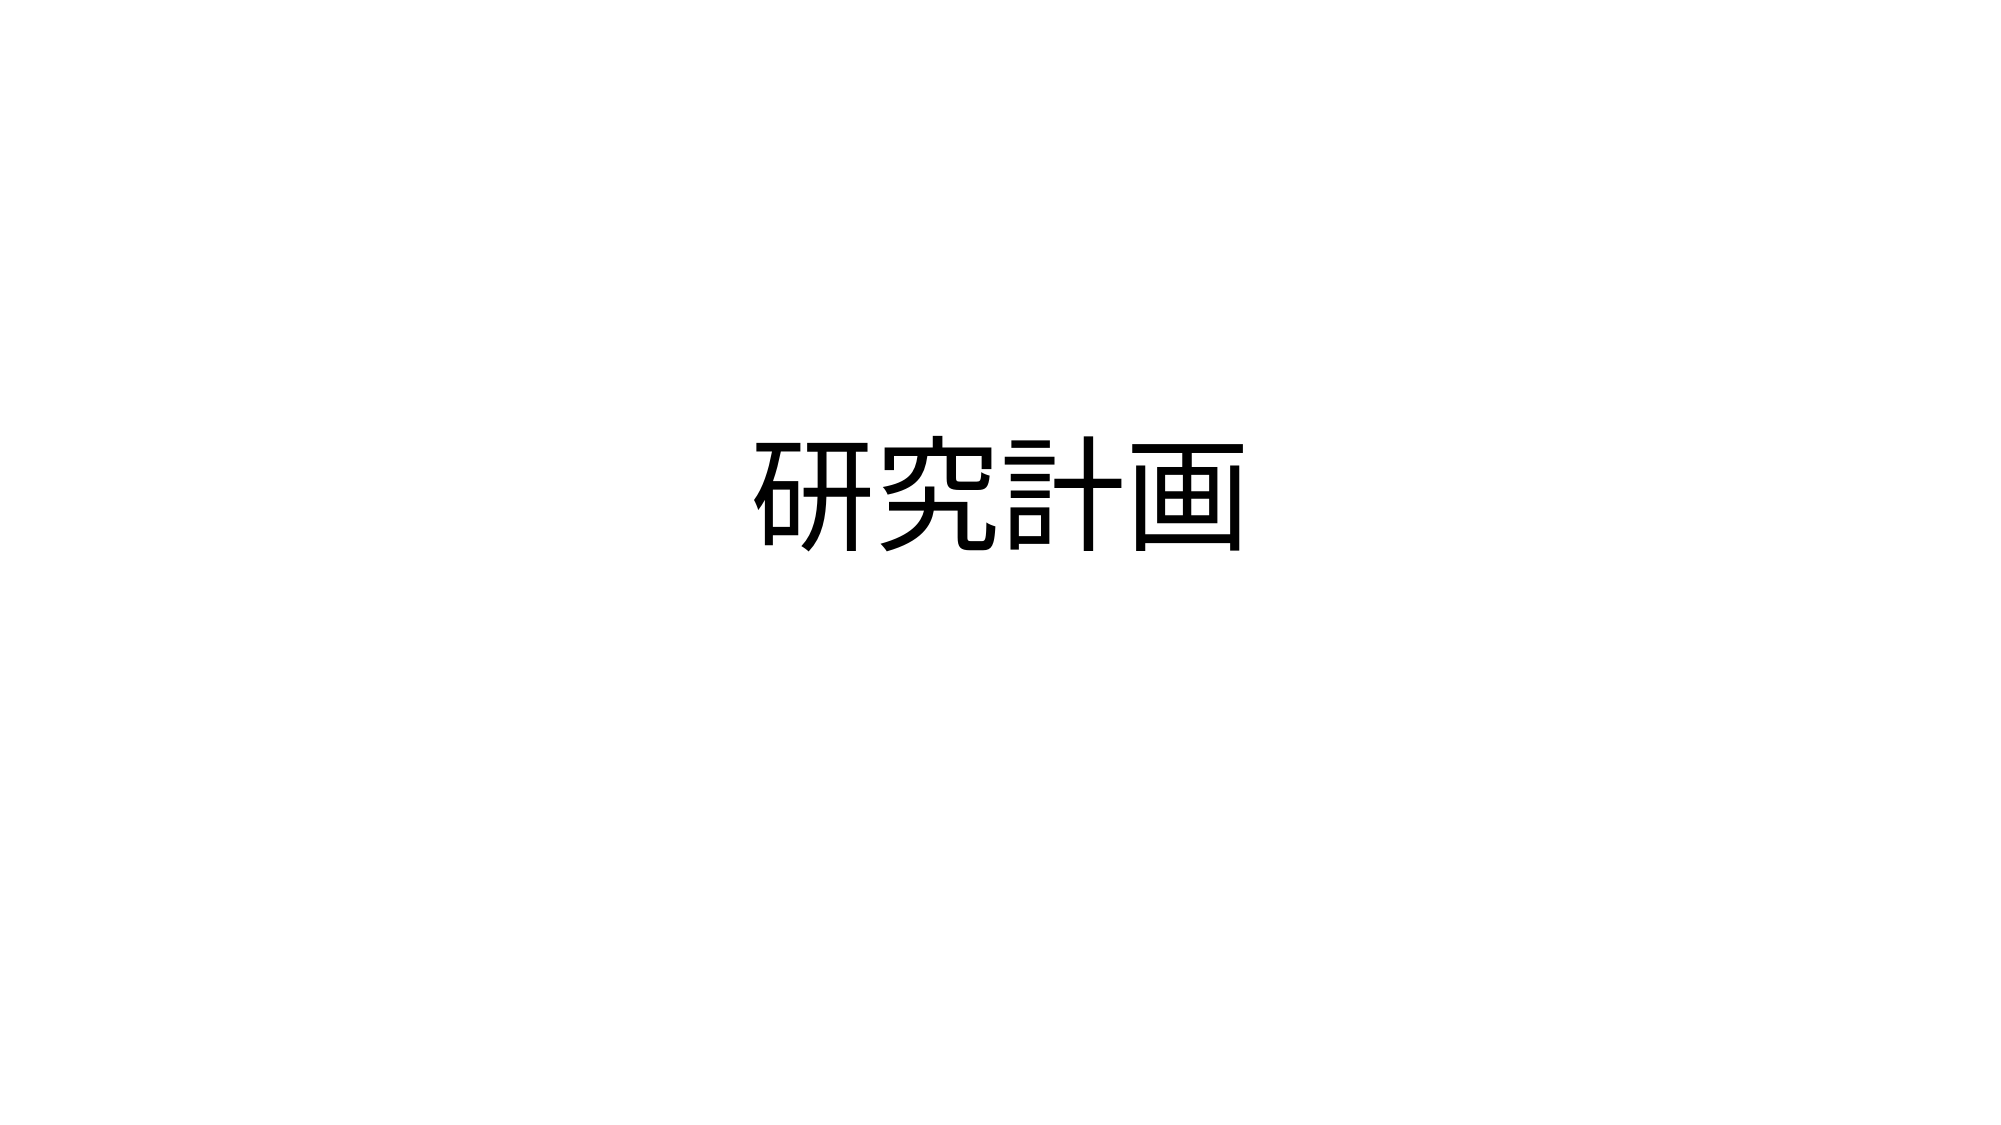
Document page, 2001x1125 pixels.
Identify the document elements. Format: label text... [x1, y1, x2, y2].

title 研究計画 [249, 184, 1750, 576]
